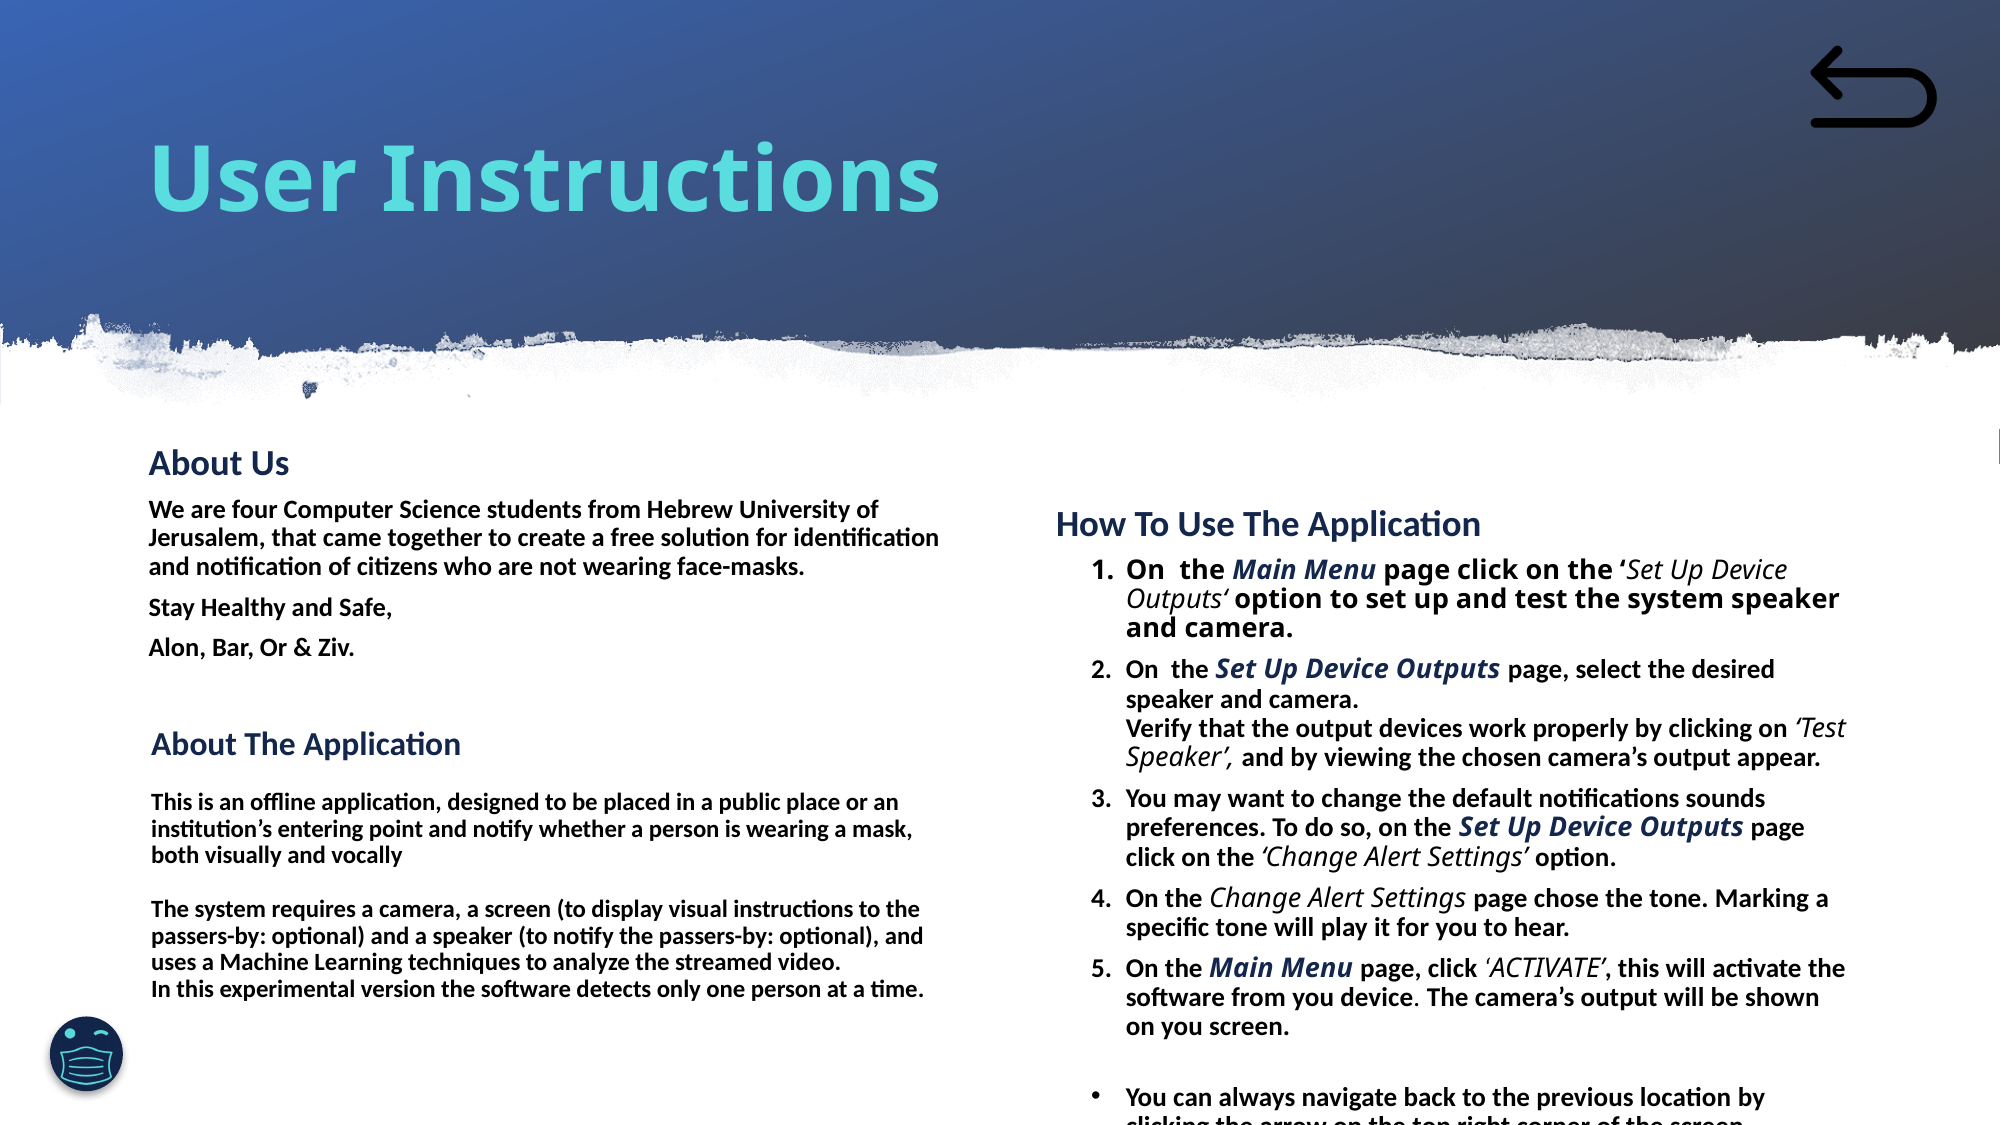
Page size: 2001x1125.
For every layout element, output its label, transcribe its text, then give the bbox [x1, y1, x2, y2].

picture [0, 199, 2000, 429]
text_box How To Use The Application On the Main Menu page click on the ‘Set Up Device Outputs‘ option to set up and test the system speaker and camera. On the Set Up Device Outputs page, select the desired speaker and camera. Verify that the output devices work properly by clicking on ‘Test Speaker’, and by viewing the chosen camera’s output appear. You may want to change the default notifications sounds preferences. To do so, on the Set Up Device Outputs page click on the ‘Change Alert Settings’ option. On the Change Alert Settings page chose the tone. Marking a specific tone will play it for you to hear. On the Main Menu page, click ‘ACTIVATE’, this will activate the software from you device. The camera’s output will be shown on you screen. You can always navigate back to the previous location by clicking the arrow on the top right corner of the screen. [1041, 497, 1867, 1125]
picture [49, 1016, 123, 1092]
title User Instructions [131, 75, 1868, 199]
picture [1798, 11, 1949, 162]
text_box [0, 0, 2000, 199]
text_box About Us We are four Computer Science students from Hebrew University of Jerusalem, that came together to create a free solution for identification and notification of citizens who are not wearing face-masks. Stay Healthy and Safe, Alon, Bar, Or & Ziv. [133, 429, 958, 684]
text_box [0, 429, 2000, 1125]
text_box About The Application This is an offline application, designed to be placed in a public place or an institution’s entering point and notify whether a person is wearing a mask, both visually and vocally The system requires a camera, a screen (to display visual instructions to the passers-by: optional) and a speaker (to notify the passers-by: optional), and uses a Machine Learning techniques to analyze the streamed video. In this experimental version the software detects only one person at a time. [136, 712, 958, 1017]
